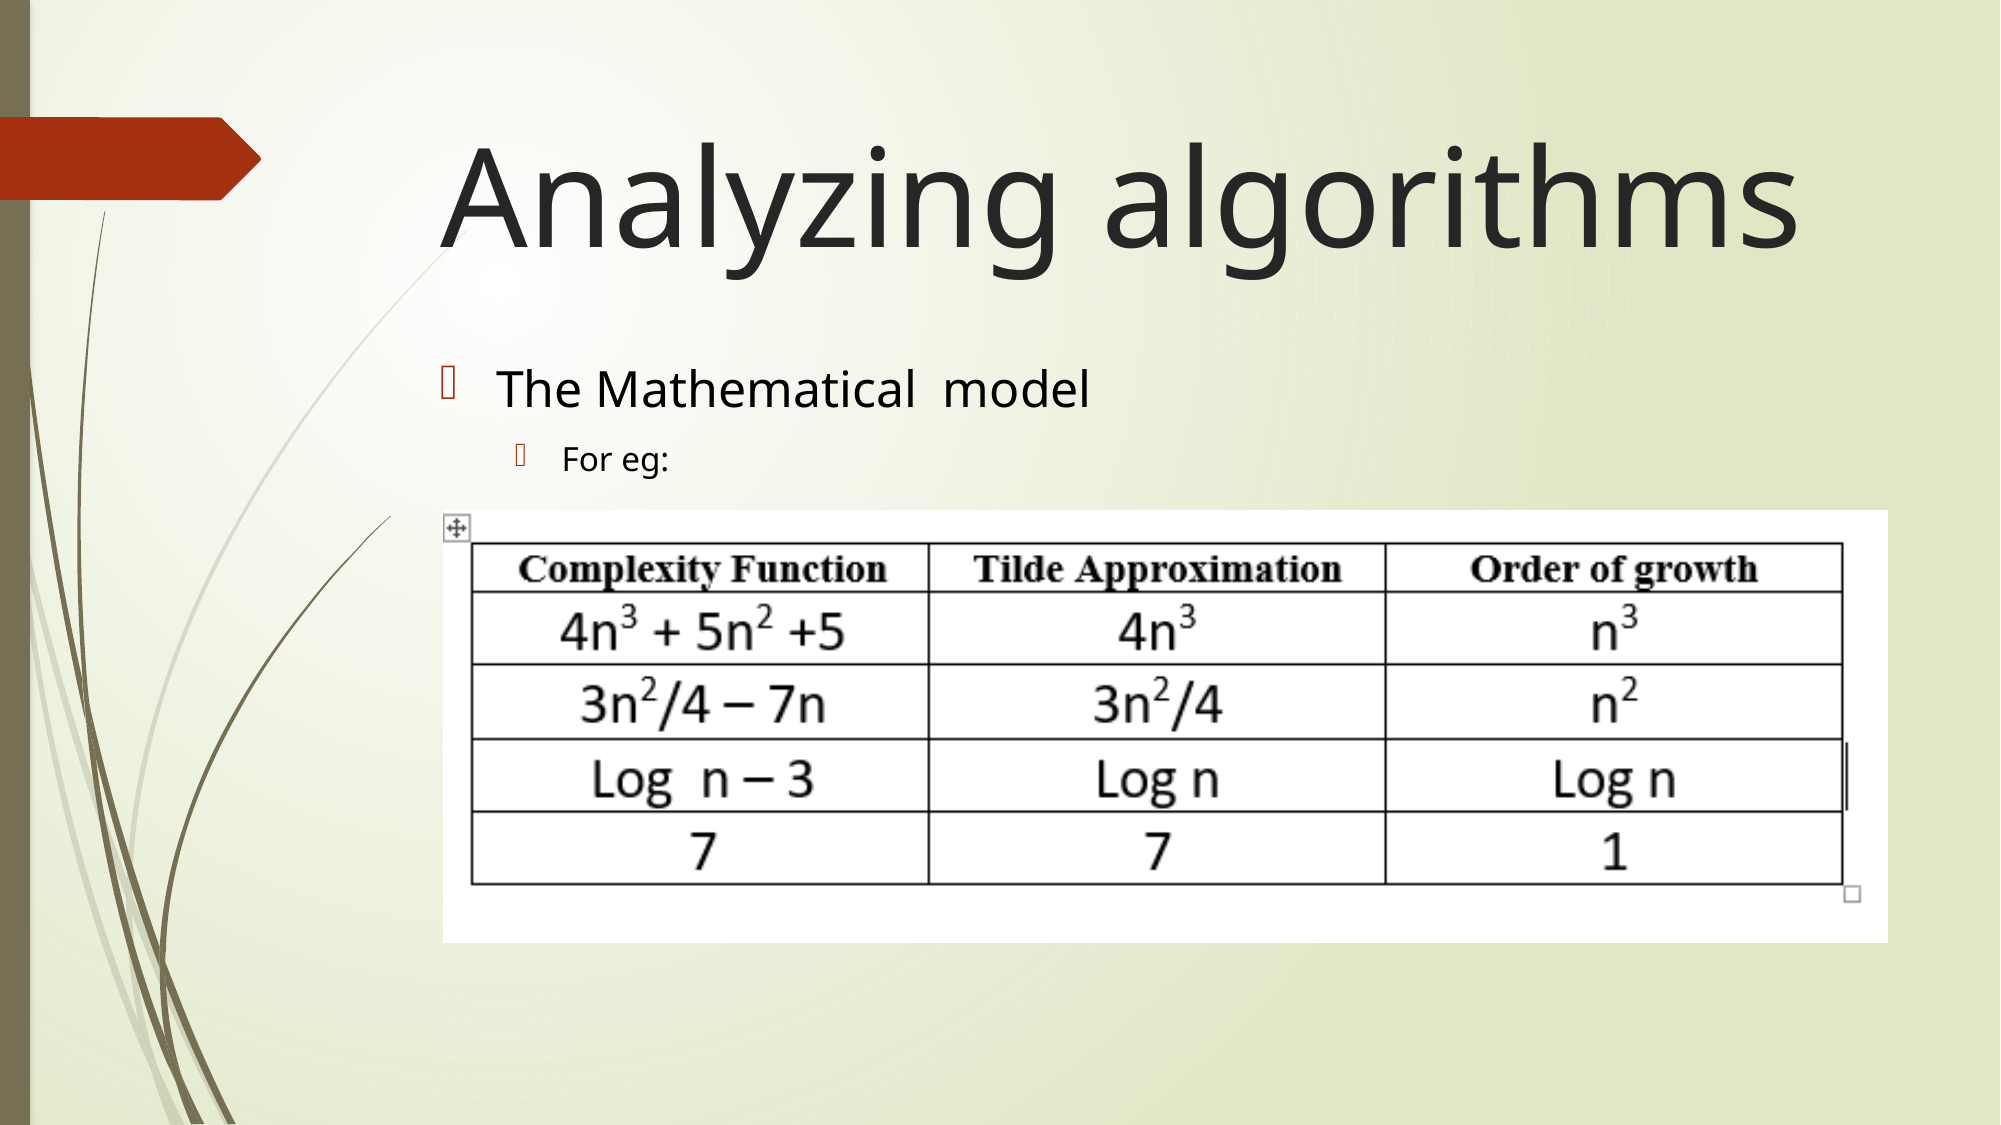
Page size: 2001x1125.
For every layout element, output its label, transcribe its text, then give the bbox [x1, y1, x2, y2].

list The Mathematical model For eg: [424, 350, 1888, 970]
picture [443, 510, 1888, 943]
title Analyzing algorithms [425, 102, 1888, 313]
